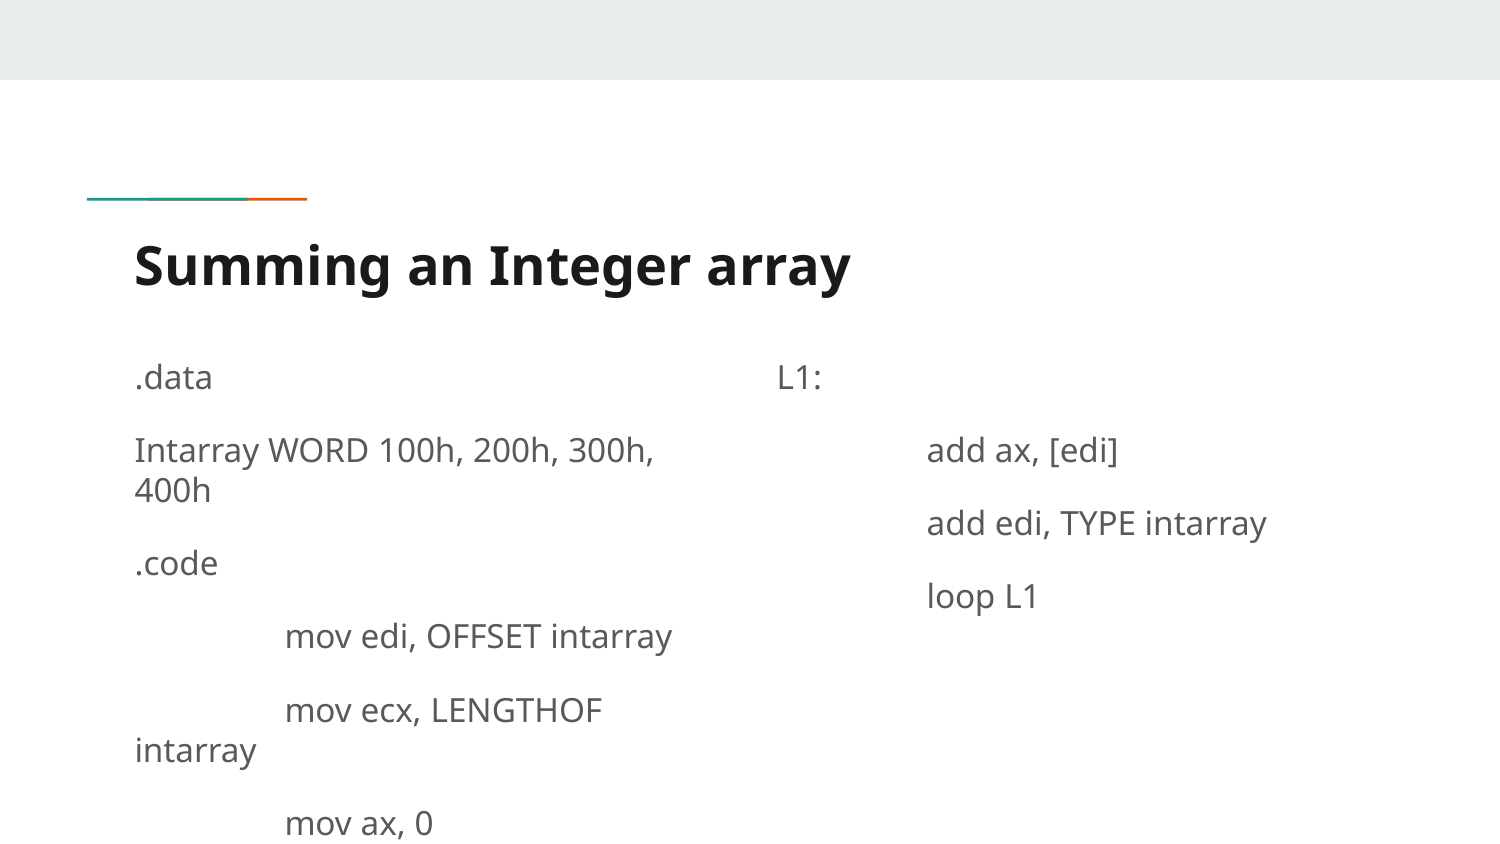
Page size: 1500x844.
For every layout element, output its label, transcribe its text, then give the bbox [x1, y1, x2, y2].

list .data Intarray WORD 100h, 200h, 300h, 400h .code mov edi, OFFSET intarray mov ecx, LENGTHOF intarray mov ax, 0 [119, 341, 739, 712]
title Summing an Integer array [119, 216, 1381, 305]
list L1: add ax, [edi] add edi, TYPE intarray loop L1 [761, 341, 1381, 712]
